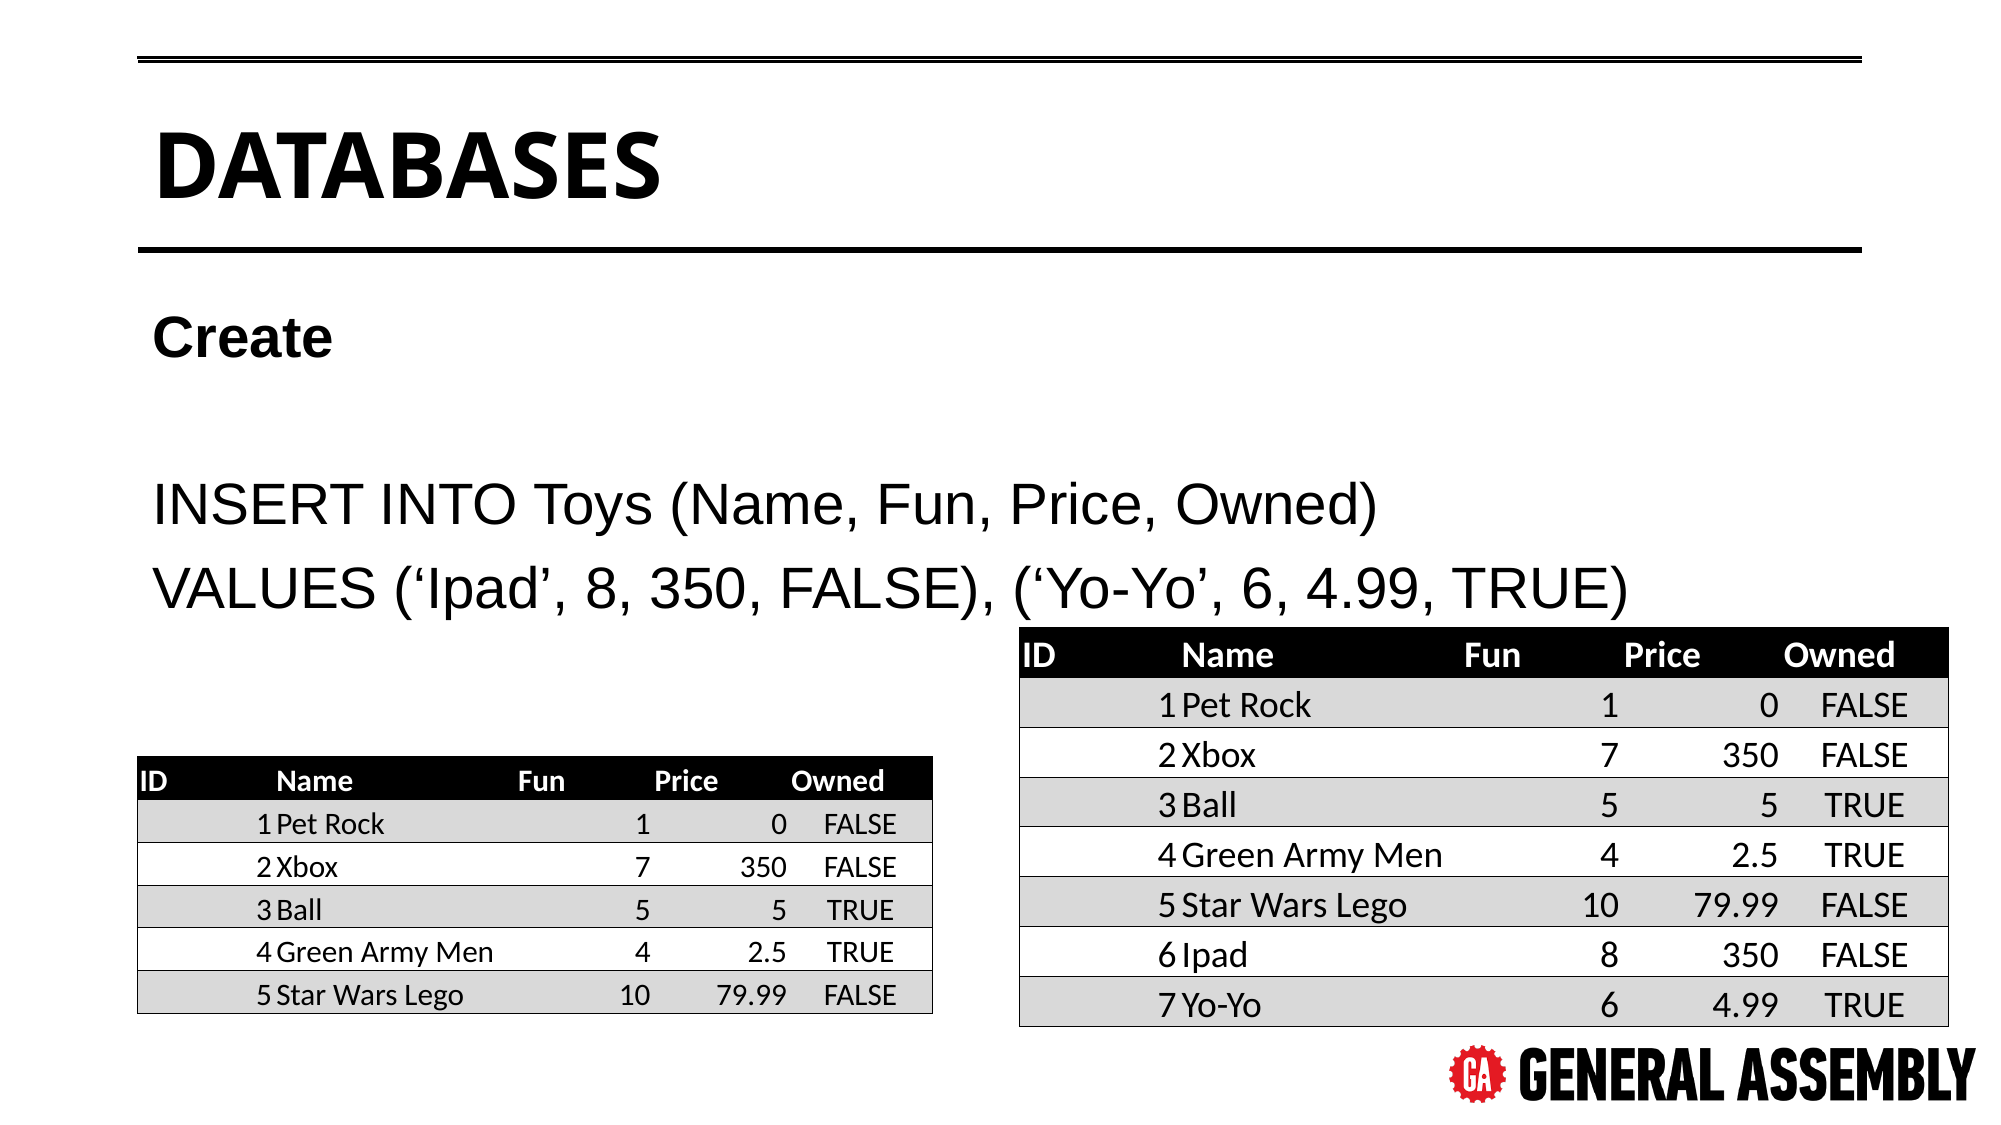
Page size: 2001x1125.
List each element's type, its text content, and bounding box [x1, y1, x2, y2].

table_header Owned [1781, 628, 1948, 677]
table_cell Pet Rock [274, 800, 516, 842]
table_cell 79.99 [653, 971, 789, 1013]
table_cell 350 [653, 843, 789, 885]
table_cell Ball [274, 886, 516, 927]
table_cell 4 [1462, 827, 1622, 876]
table_cell TRUE [1781, 827, 1948, 876]
table_cell TRUE [1781, 977, 1948, 1026]
table_cell 2 [138, 843, 274, 885]
table_cell 350 [1622, 728, 1781, 777]
table_cell 6 [1462, 977, 1622, 1026]
table_cell 5 [138, 971, 274, 1013]
table_cell 1 [516, 800, 653, 842]
table_cell 0 [653, 800, 789, 842]
table_cell FALSE [1781, 728, 1948, 777]
table_cell 6 [1020, 927, 1179, 976]
table_cell TRUE [789, 928, 932, 970]
picture [1449, 1045, 1976, 1103]
table_cell 5 [1462, 778, 1622, 826]
table_cell Green Army Men [274, 928, 516, 970]
table_cell Ipad [1179, 927, 1462, 976]
table_cell 8 [1462, 927, 1622, 976]
table_cell 10 [1462, 877, 1622, 926]
table_cell 4 [1020, 827, 1179, 876]
table_header ID [138, 757, 274, 799]
table_cell 5 [1622, 778, 1781, 826]
table_header Price [1622, 628, 1781, 677]
table_cell FALSE [1781, 678, 1948, 727]
table_cell Pet Rock [1179, 678, 1462, 727]
table_cell 7 [1020, 977, 1179, 1026]
table_cell Yo-Yo [1179, 977, 1462, 1026]
table_cell Star Wars Lego [274, 971, 516, 1013]
title Databases [137, 59, 1863, 278]
table_cell 2 [1020, 728, 1179, 777]
table_cell 5 [653, 886, 789, 927]
table_cell 4.99 [1622, 977, 1781, 1026]
list Create INSERT INTO Toys (Name, Fun, Price, Owned) VALUES (‘Ipad’, 8, 350, FALSE), (‘Yo-Yo’, 6, 4.99, TRUE) [137, 299, 1863, 1014]
table_cell 3 [138, 886, 274, 927]
table_cell 0 [1622, 678, 1781, 727]
table_cell 10 [516, 971, 653, 1013]
table_cell FALSE [789, 971, 932, 1013]
table_header ID [1020, 628, 1179, 677]
table_cell FALSE [1781, 877, 1948, 926]
table_cell Xbox [274, 843, 516, 885]
table_cell 4 [516, 928, 653, 970]
table_cell 350 [1622, 927, 1781, 976]
table_cell 5 [516, 886, 653, 927]
table_cell 3 [1020, 778, 1179, 826]
table_cell FALSE [1781, 927, 1948, 976]
table_header Fun [516, 757, 653, 799]
table_header Name [274, 757, 516, 799]
table_header Owned [789, 757, 932, 799]
table_cell 7 [1462, 728, 1622, 777]
table_header Name [1179, 628, 1462, 677]
table_cell 2.5 [1622, 827, 1781, 876]
table_header Fun [1462, 628, 1622, 677]
table_cell Xbox [1179, 728, 1462, 777]
table_header Price [653, 757, 789, 799]
table_cell 1 [1462, 678, 1622, 727]
table_cell FALSE [789, 843, 932, 885]
table_cell Ball [1179, 778, 1462, 826]
table_cell TRUE [789, 886, 932, 927]
table_cell TRUE [1781, 778, 1948, 826]
table_cell FALSE [789, 800, 932, 842]
table_cell Star Wars Lego [1179, 877, 1462, 926]
table_cell 7 [516, 843, 653, 885]
table_cell 79.99 [1622, 877, 1781, 926]
table_cell 5 [1020, 877, 1179, 926]
table_cell 1 [1020, 678, 1179, 727]
table_cell Green Army Men [1179, 827, 1462, 876]
table_cell 2.5 [653, 928, 789, 970]
table_cell 1 [138, 800, 274, 842]
table_cell 4 [138, 928, 274, 970]
